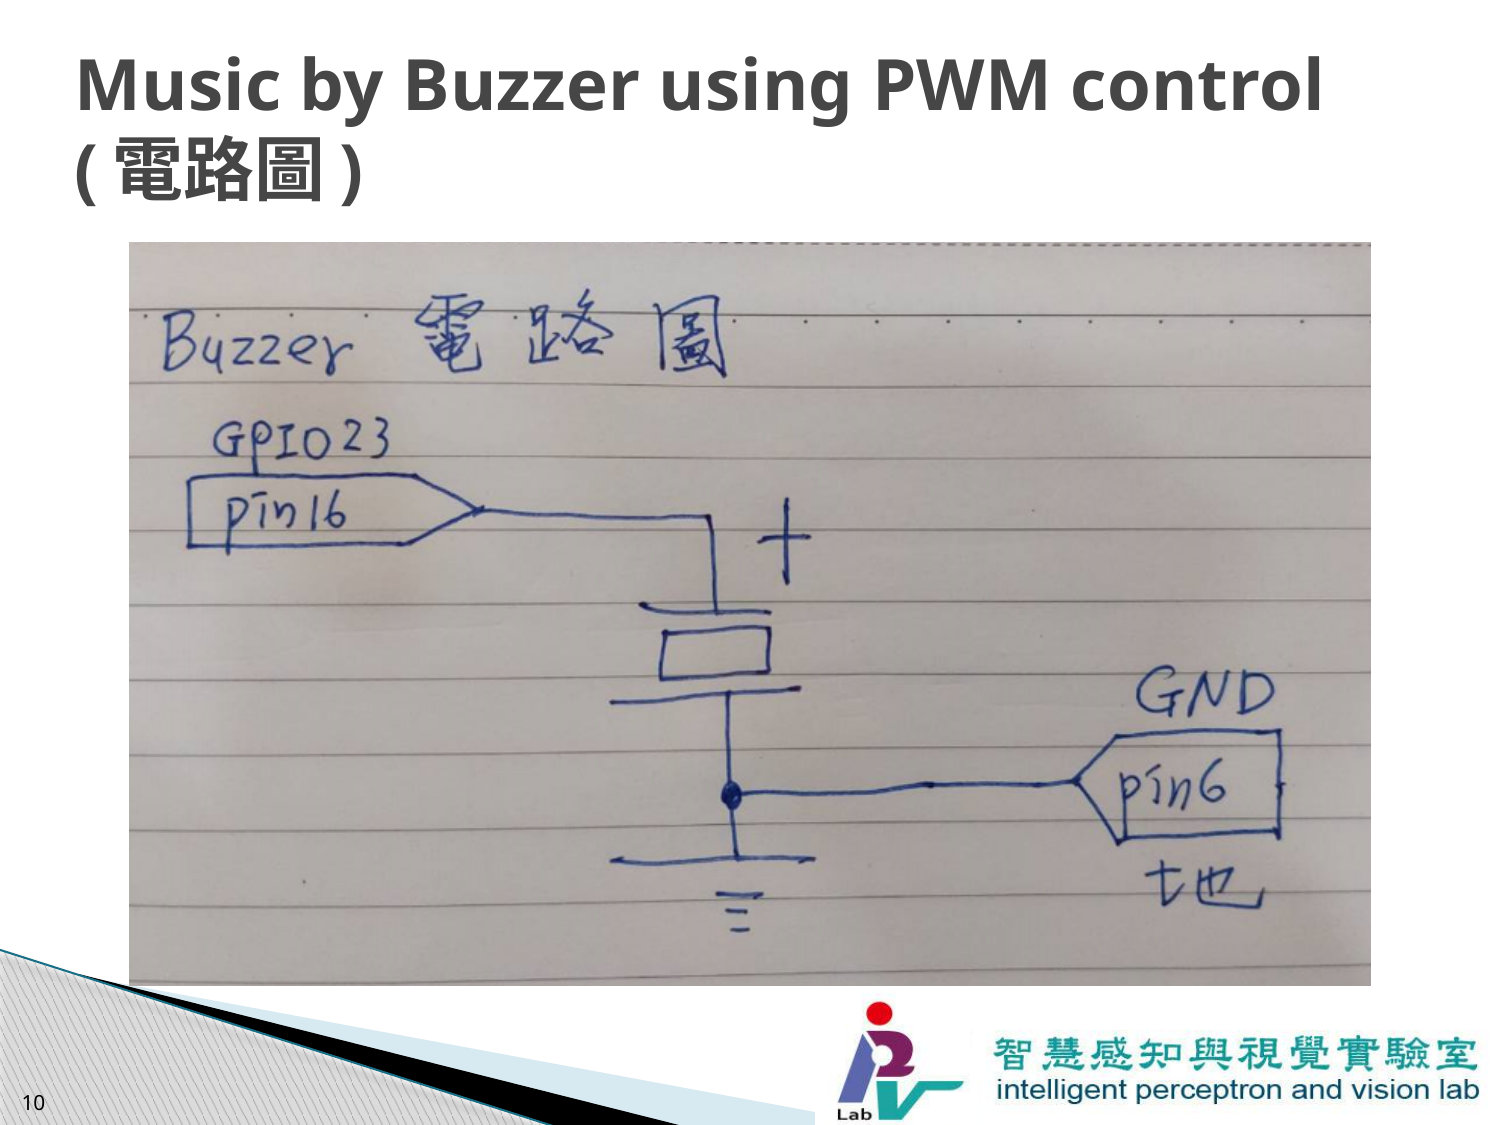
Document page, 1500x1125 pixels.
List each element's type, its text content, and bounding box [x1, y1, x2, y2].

picture [815, 986, 1500, 1125]
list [128, 242, 1371, 986]
slide_number 10 [0, 1065, 60, 1125]
title Music by Buzzer using PWM control (電路圖) [60, 30, 1447, 219]
